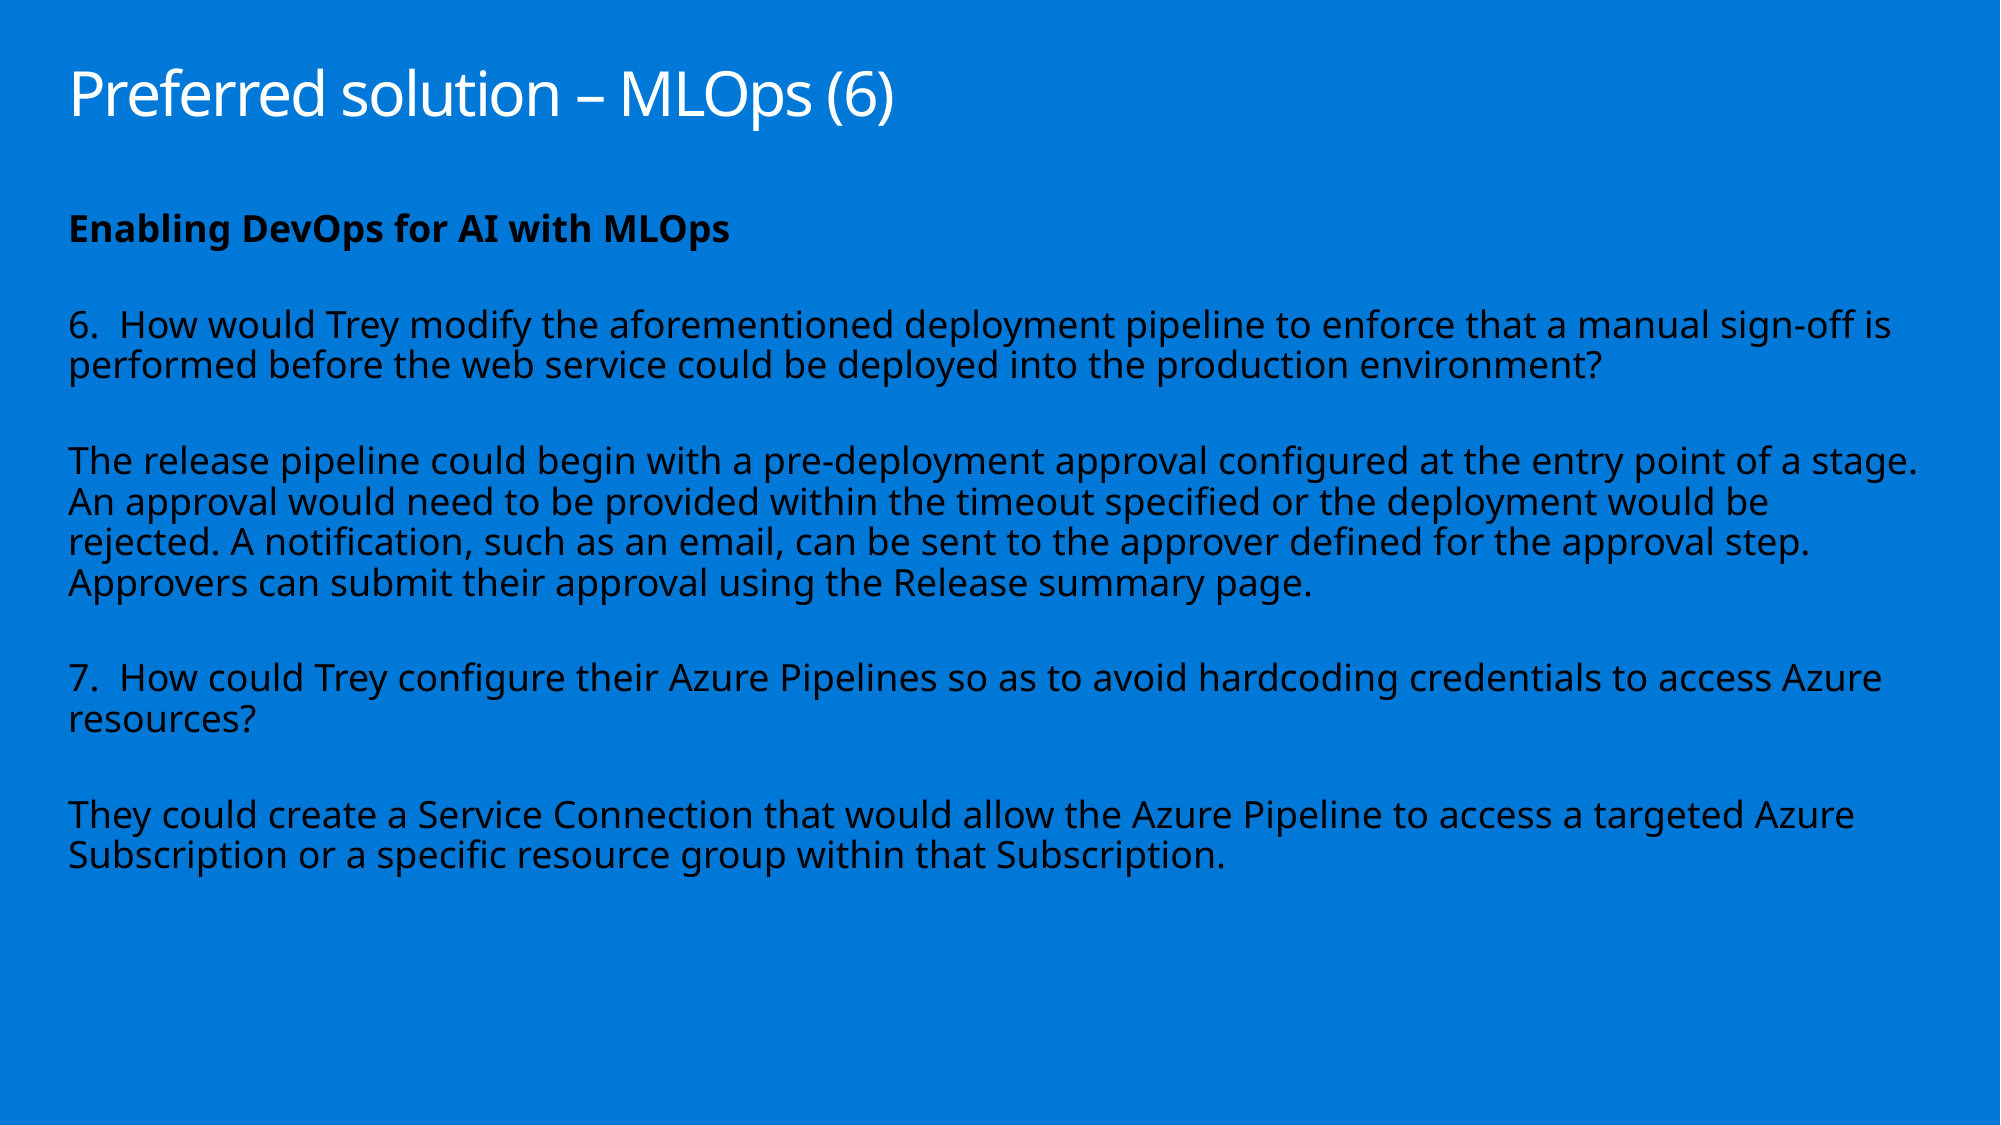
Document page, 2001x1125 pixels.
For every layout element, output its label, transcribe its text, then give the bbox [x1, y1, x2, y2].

list Enabling DevOps for AI with MLOps 6. How would Trey modify the aforementioned deployment pipeline to enforce that a manual sign-off is performed before the web service could be deployed into the production environment? The release pipeline could begin with a pre-deployment approval configured at the entry point of a stage. An approval would need to be provided within the timeout specified or the deployment would be rejected. A notification, such as an email, can be sent to the approver defined for the approval step. Approvers can submit their approval using the Release summary page. 7. How could Trey configure their Azure Pipelines so as to avoid hardcoding credentials to access Azure resources? They could create a Service Connection that would allow the Azure Pipeline to access a targeted Azure Subscription or a specific resource group within that Subscription. [44, 195, 1956, 1064]
title Preferred solution – MLOps (6) [44, 47, 1957, 196]
